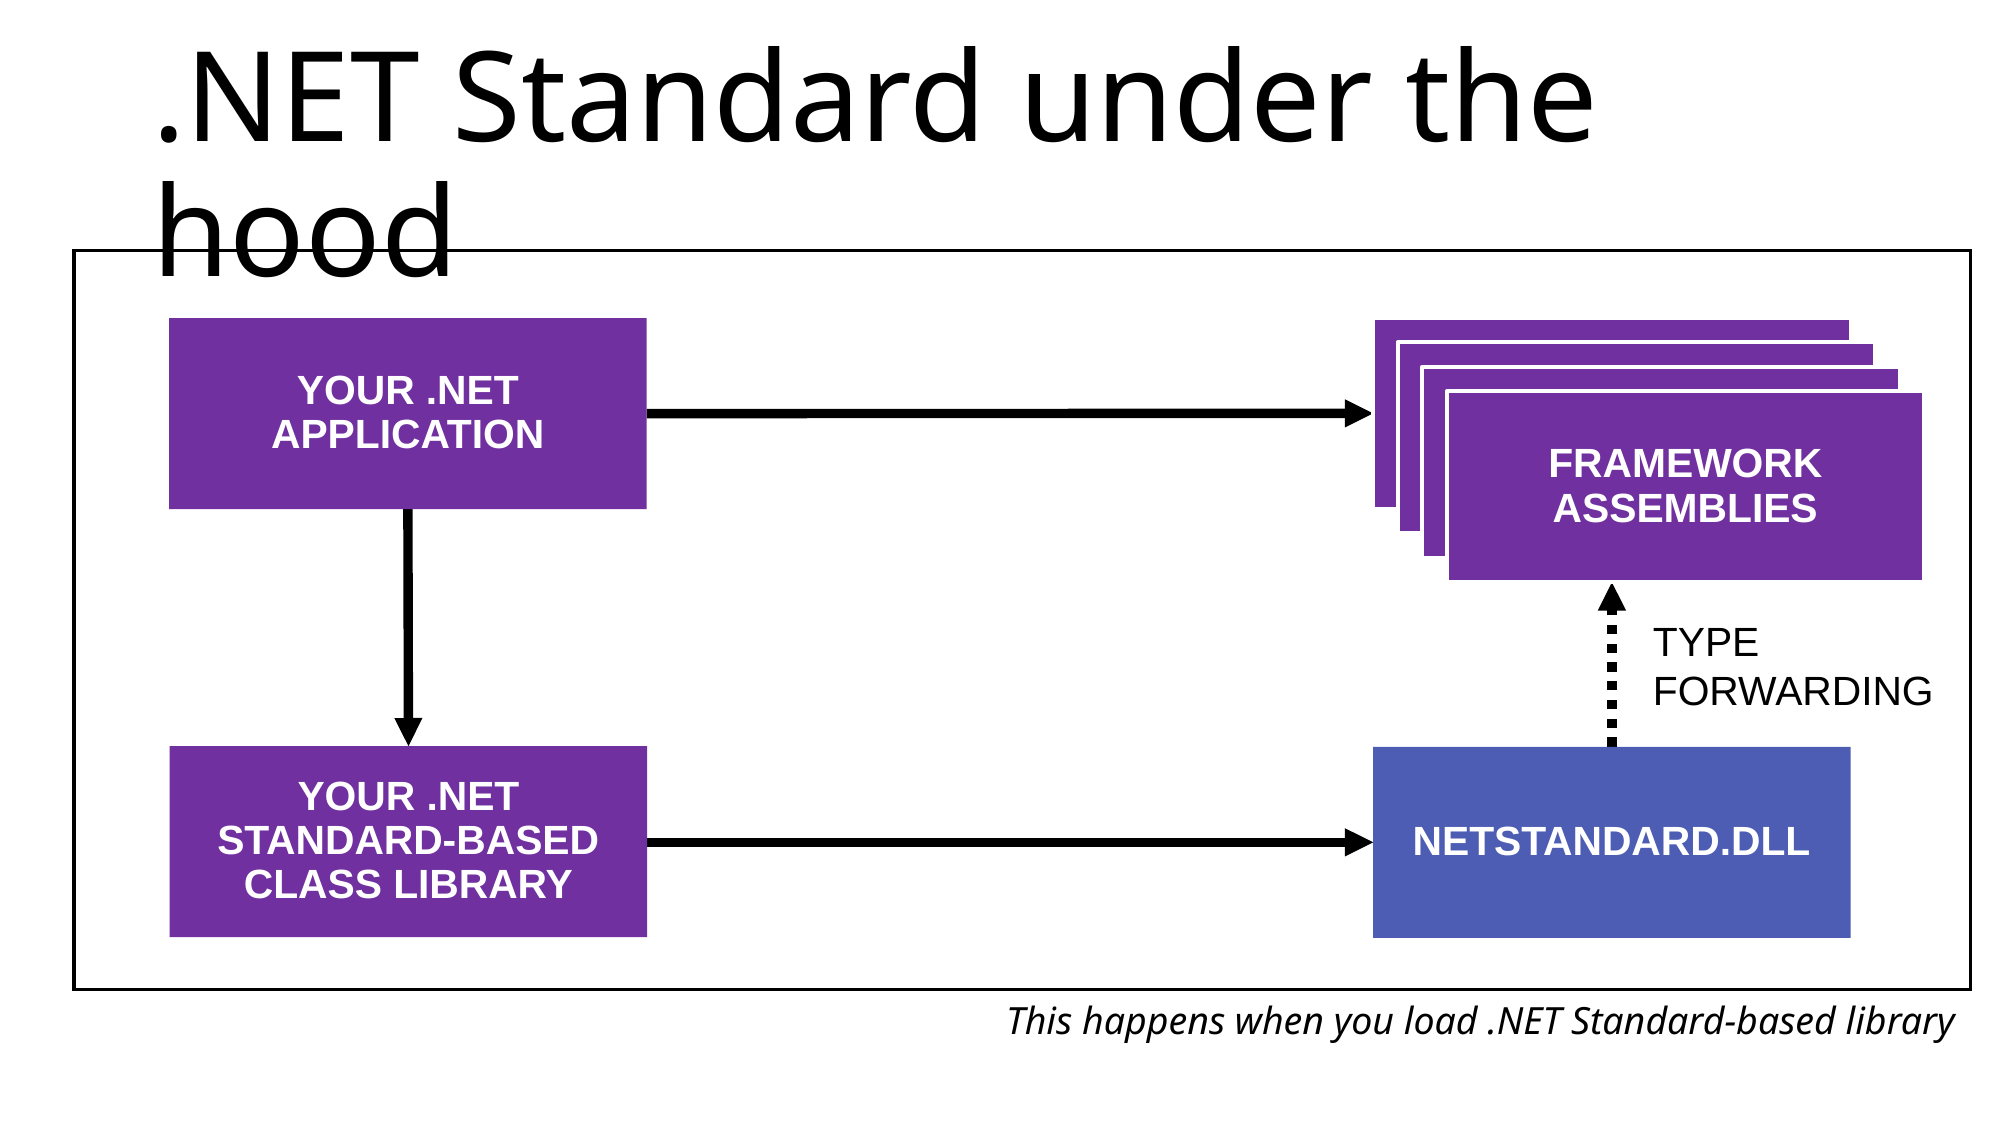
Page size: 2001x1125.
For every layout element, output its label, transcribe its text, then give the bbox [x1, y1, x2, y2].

text_box YOUR .NET STANDARD-BASED CLASS LIBRARY [169, 746, 648, 938]
text_box [73, 249, 1971, 990]
title .NET Standard under the hood [137, 59, 1863, 249]
text_box This happens when you load .NET Standard-based library [73, 990, 1971, 1050]
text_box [1373, 317, 1925, 583]
text_box NETSTANDARD.DLL [1373, 746, 1851, 938]
text_box YOUR .NET APPLICATION [169, 318, 647, 510]
